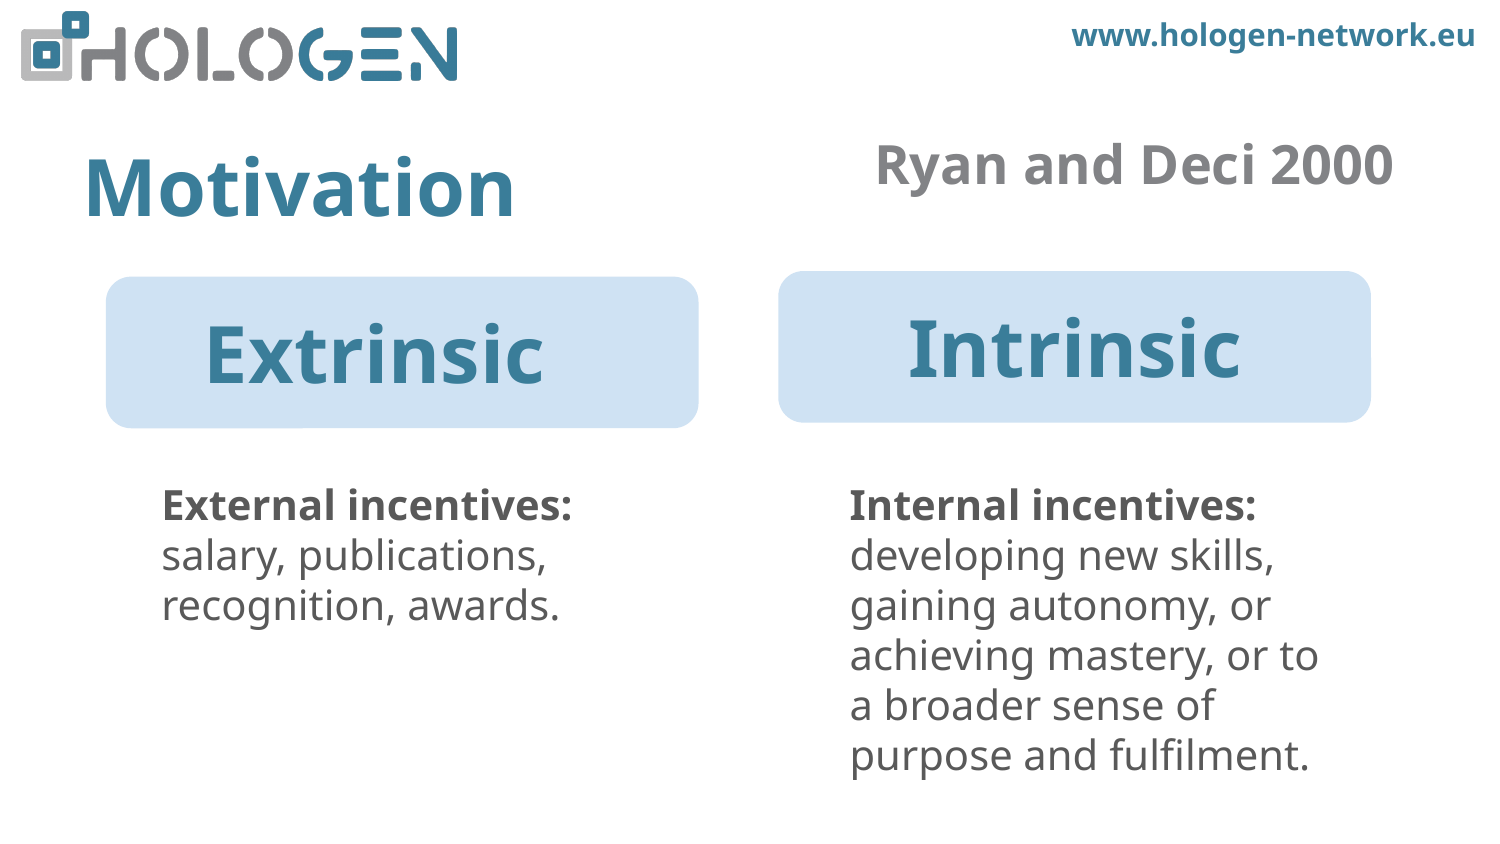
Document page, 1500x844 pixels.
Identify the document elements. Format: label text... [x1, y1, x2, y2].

text_box External incentives: salary, publications, recognition, awards. [146, 463, 659, 644]
text_box [105, 276, 699, 429]
picture [21, 11, 457, 82]
text_box Extrinsic [175, 289, 574, 415]
text_box [778, 271, 1372, 423]
text_box Ryan and Deci 2000 [834, 114, 1435, 210]
text_box Motivation [32, 122, 568, 248]
text_box Intrinsic [870, 283, 1281, 409]
text_box Internal incentives: developing new skills, gaining autonomy, or achieving mastery, or to a broader sense of purpose and fulfilment. [834, 463, 1347, 794]
text_box www.hologen-network.eu [871, 0, 1500, 68]
